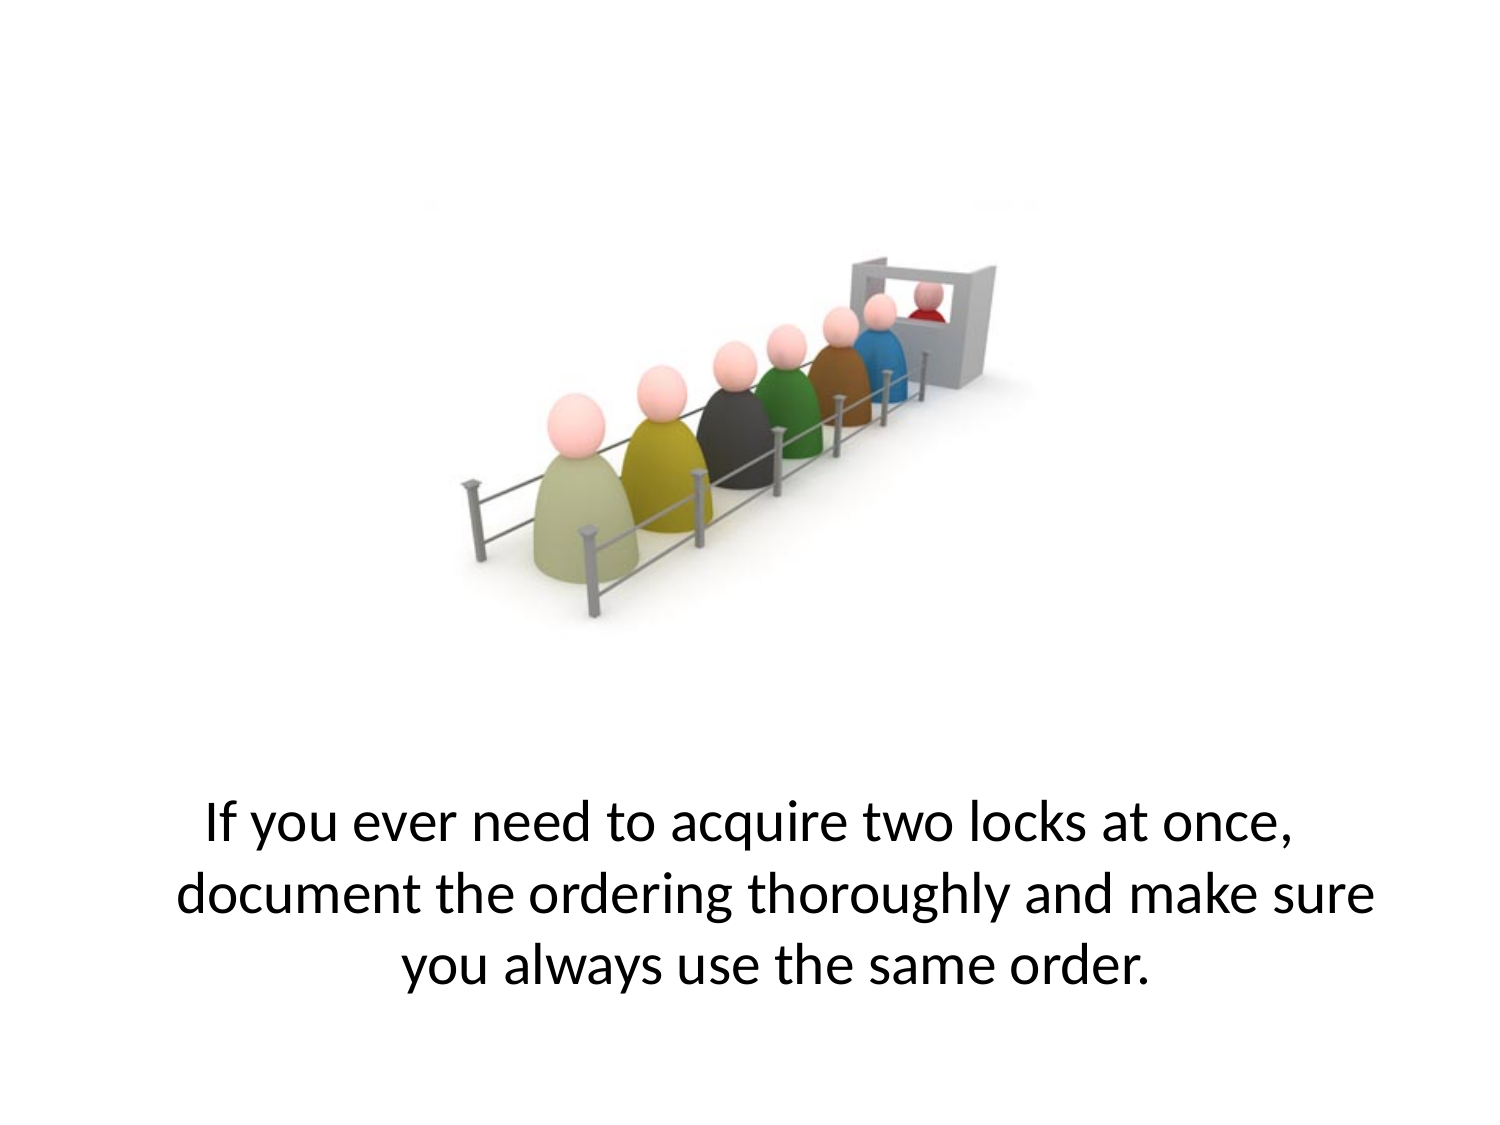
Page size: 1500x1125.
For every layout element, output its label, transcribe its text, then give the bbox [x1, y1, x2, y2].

picture [412, 199, 1038, 669]
list If you ever need to acquire two locks at once, document the ordering thoroughly and make sure you always use the same order. [75, 774, 1425, 1005]
